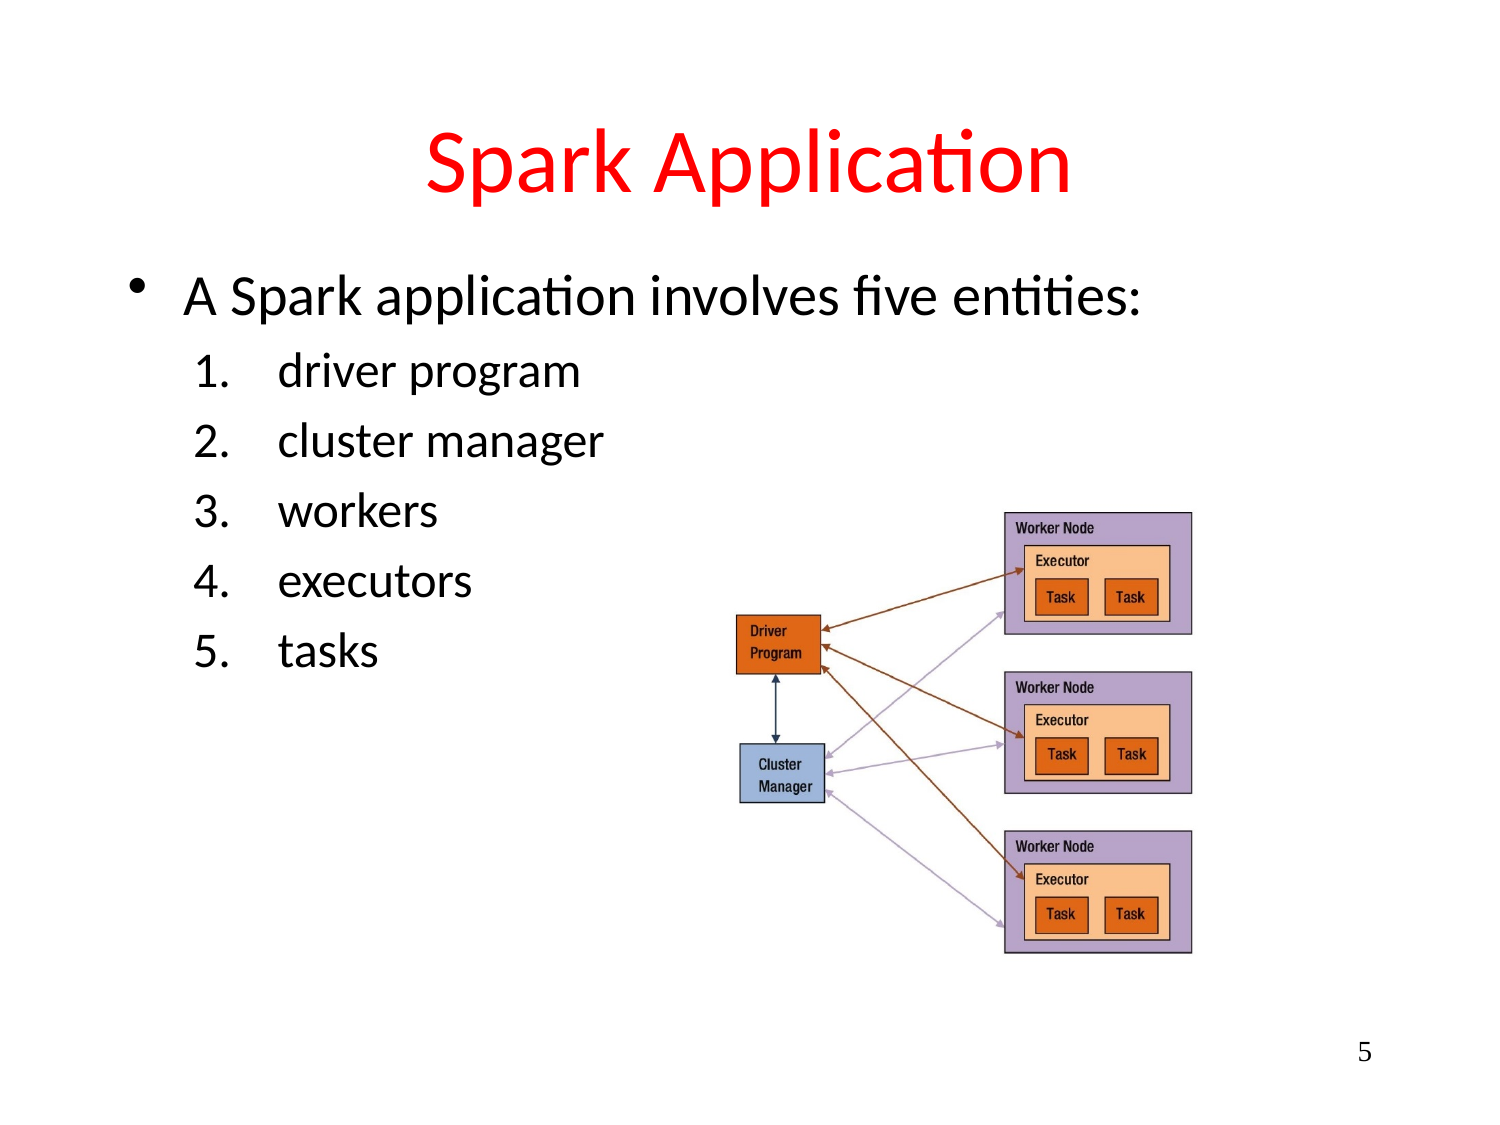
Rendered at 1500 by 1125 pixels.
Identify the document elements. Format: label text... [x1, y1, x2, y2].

list A Spark application involves five entities: driver program cluster manager workers executors tasks [112, 249, 1388, 1001]
title Spark Application [112, 87, 1388, 226]
picture [705, 499, 1232, 965]
slide_number 5 [1074, 1024, 1388, 1101]
